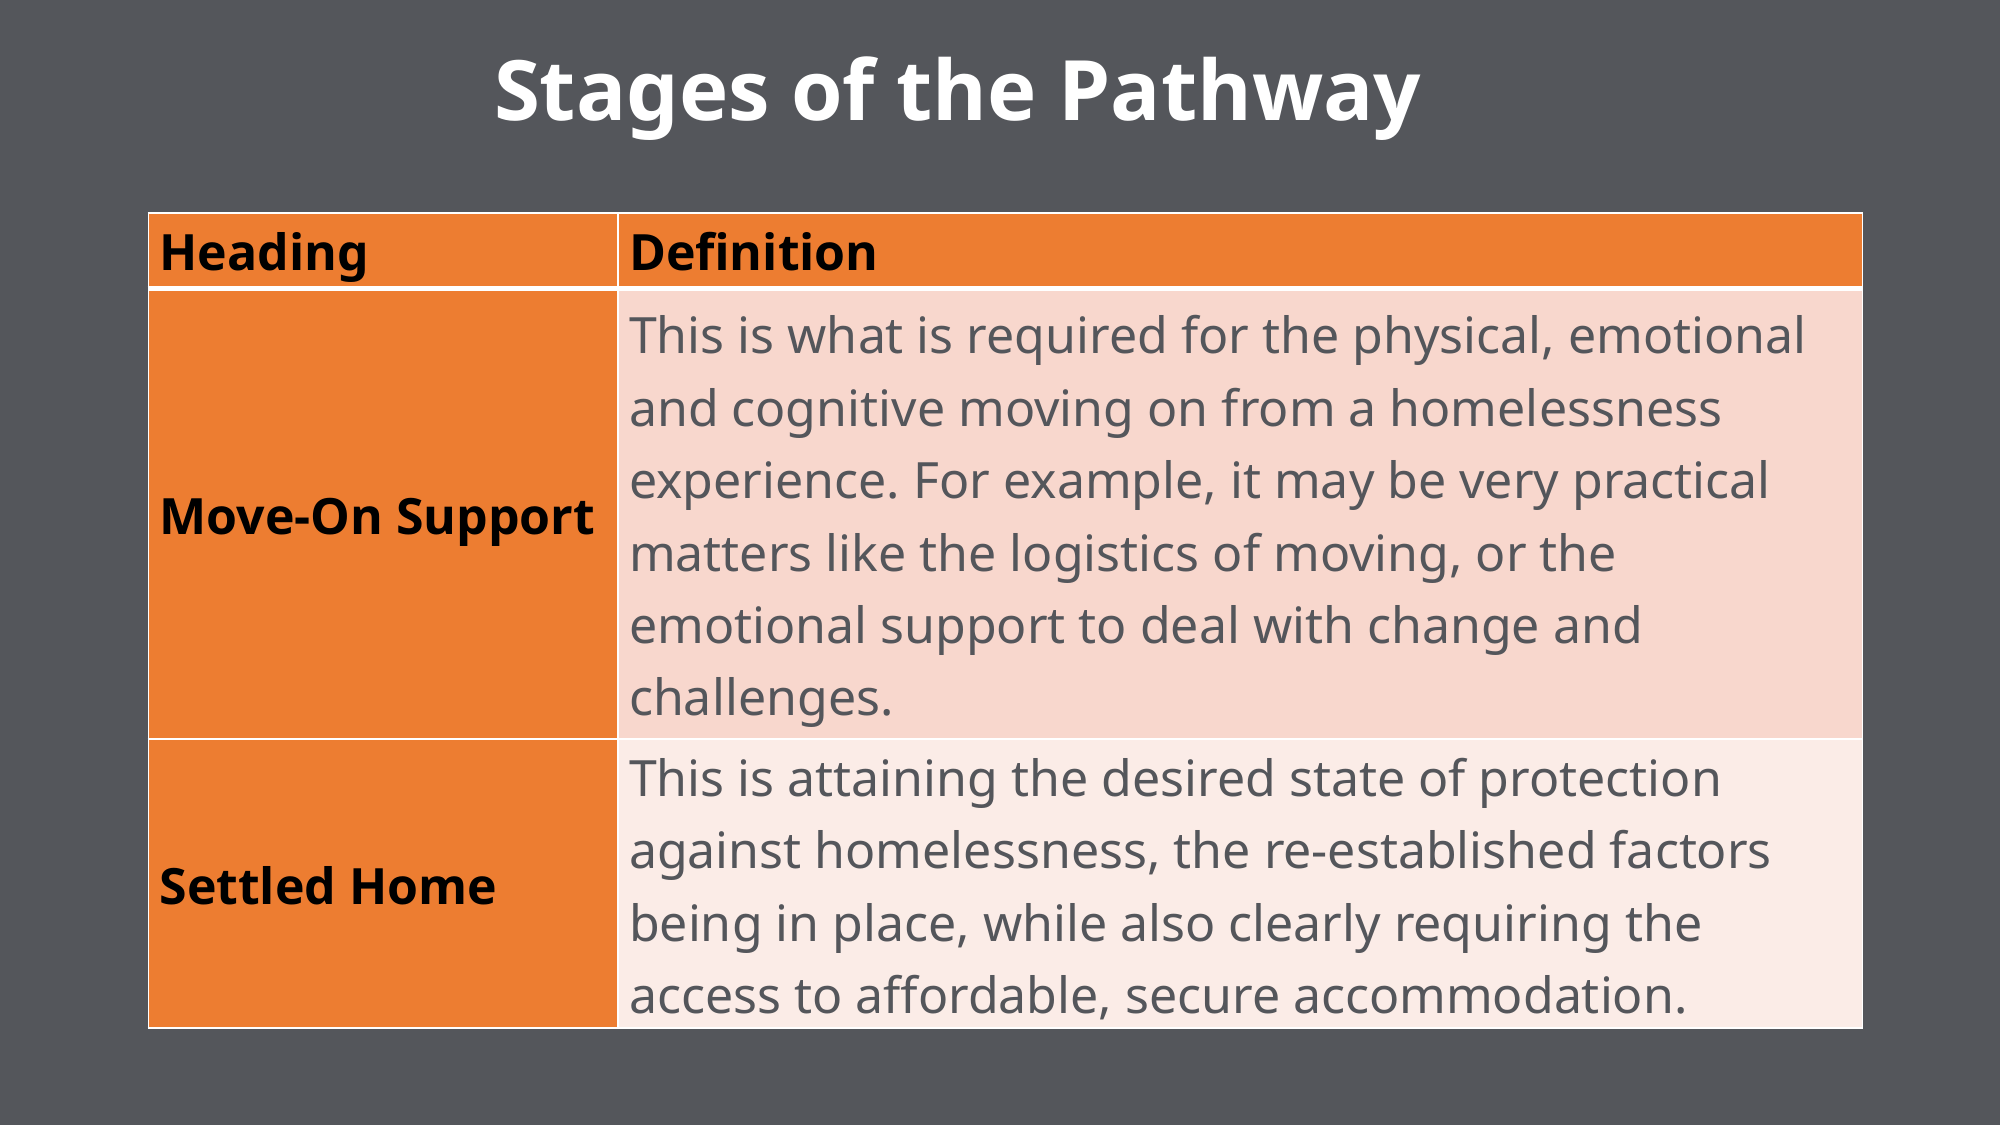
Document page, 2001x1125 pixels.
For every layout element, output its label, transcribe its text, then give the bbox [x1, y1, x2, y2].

table_cell Settled Home [149, 740, 617, 1027]
table_cell This is what is required for the physical, emotional and cognitive moving on from a homelessness experience. For example, it may be very practical matters like the logistics of moving, or the emotional support to deal with change and challenges. [619, 291, 1862, 738]
table_cell Move-On Support [149, 291, 617, 738]
table_header Heading [149, 214, 617, 286]
table_header Definition [619, 214, 1862, 286]
table_cell This is attaining the desired state of protection against homelessness, the re-established factors being in place, while also clearly requiring the access to affordable, secure accommodation. [619, 740, 1862, 1027]
title Stages of the Pathway [230, 10, 1686, 148]
